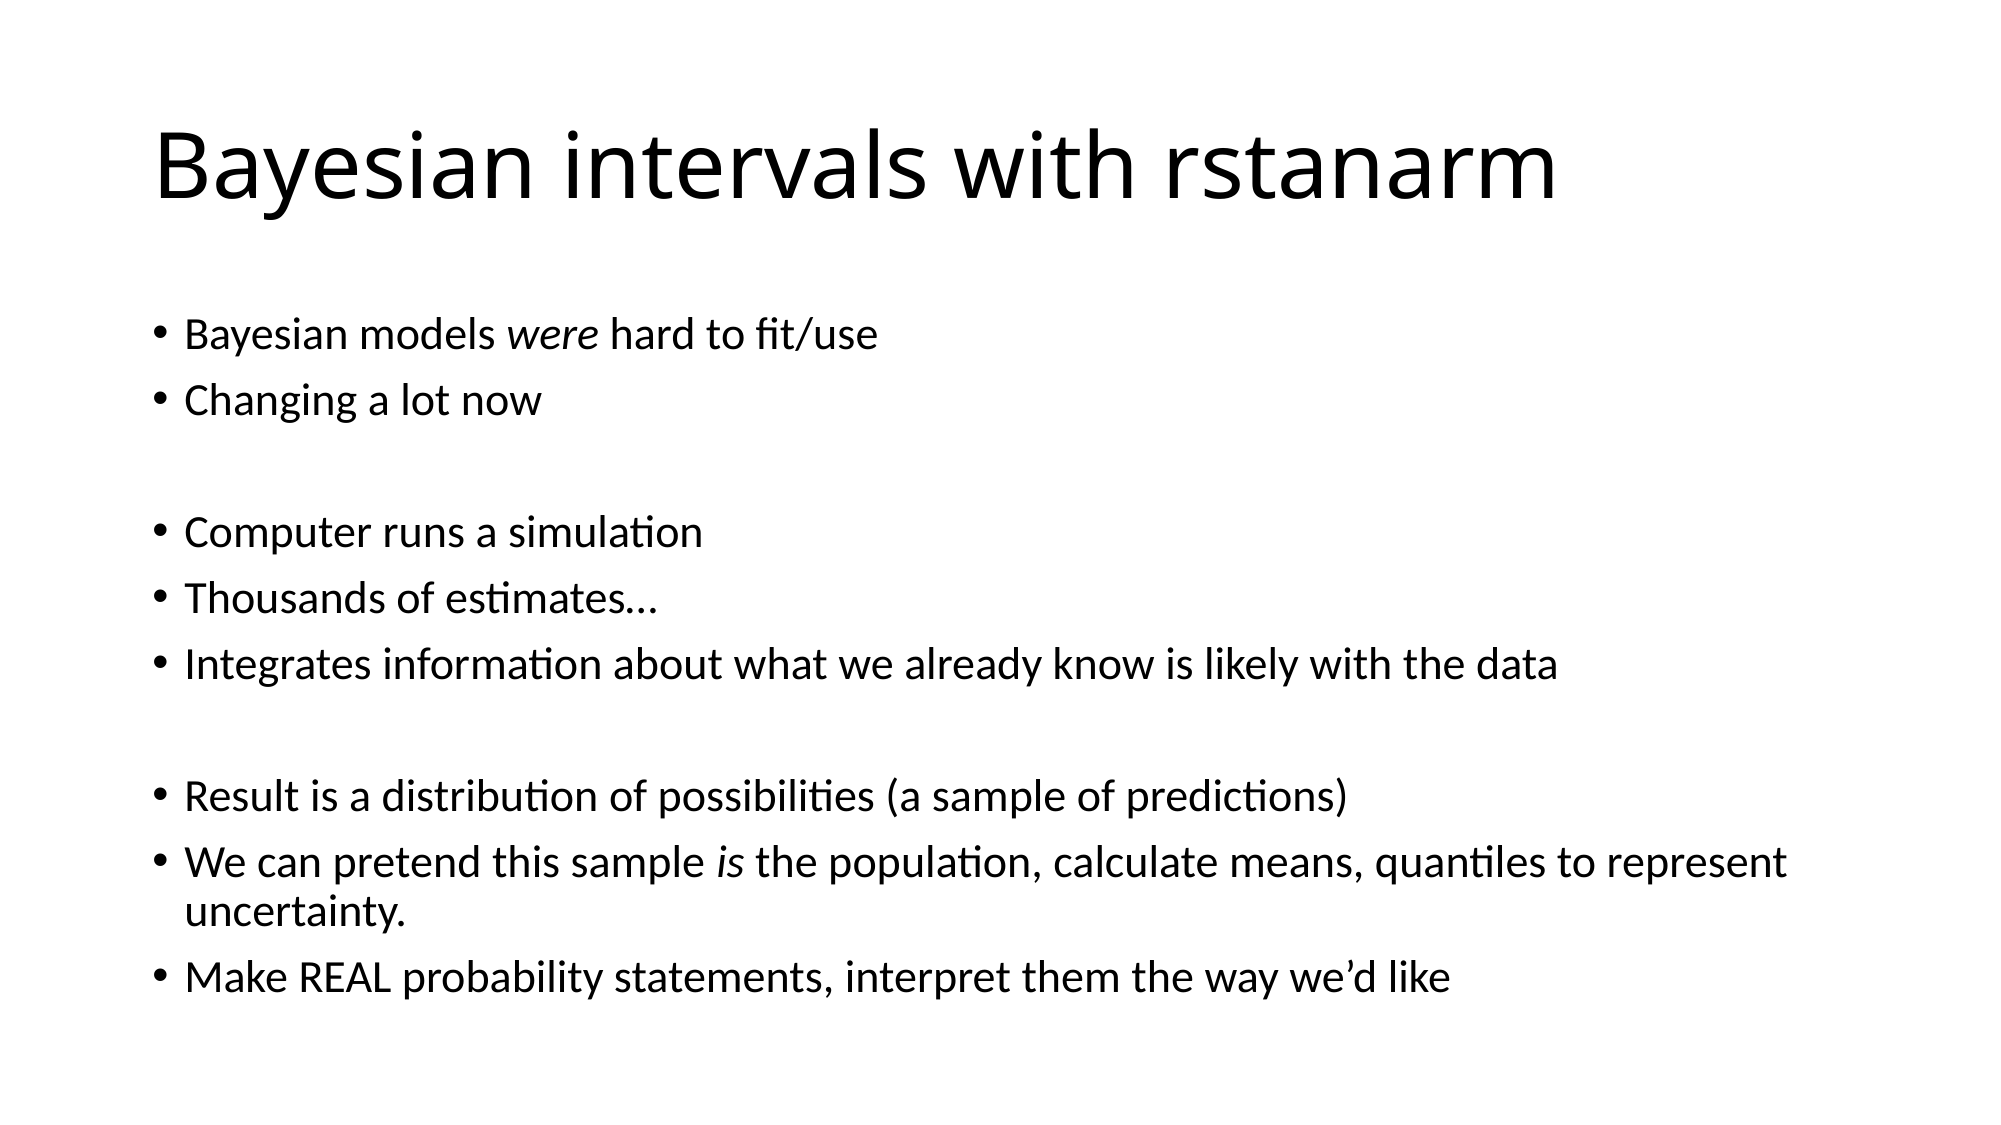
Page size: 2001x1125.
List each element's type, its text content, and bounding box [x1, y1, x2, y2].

title Bayesian intervals with rstanarm [137, 59, 1863, 278]
list Bayesian models were hard to fit/use Changing a lot now Computer runs a simulation Thousands of estimates… Integrates information about what we already know is likely with the data Result is a distribution of possibilities (a sample of predictions) We can pretend this sample is the population, calculate means, quantiles to represent uncertainty. Make REAL probability statements, interpret them the way we’d like [137, 302, 1863, 1016]
